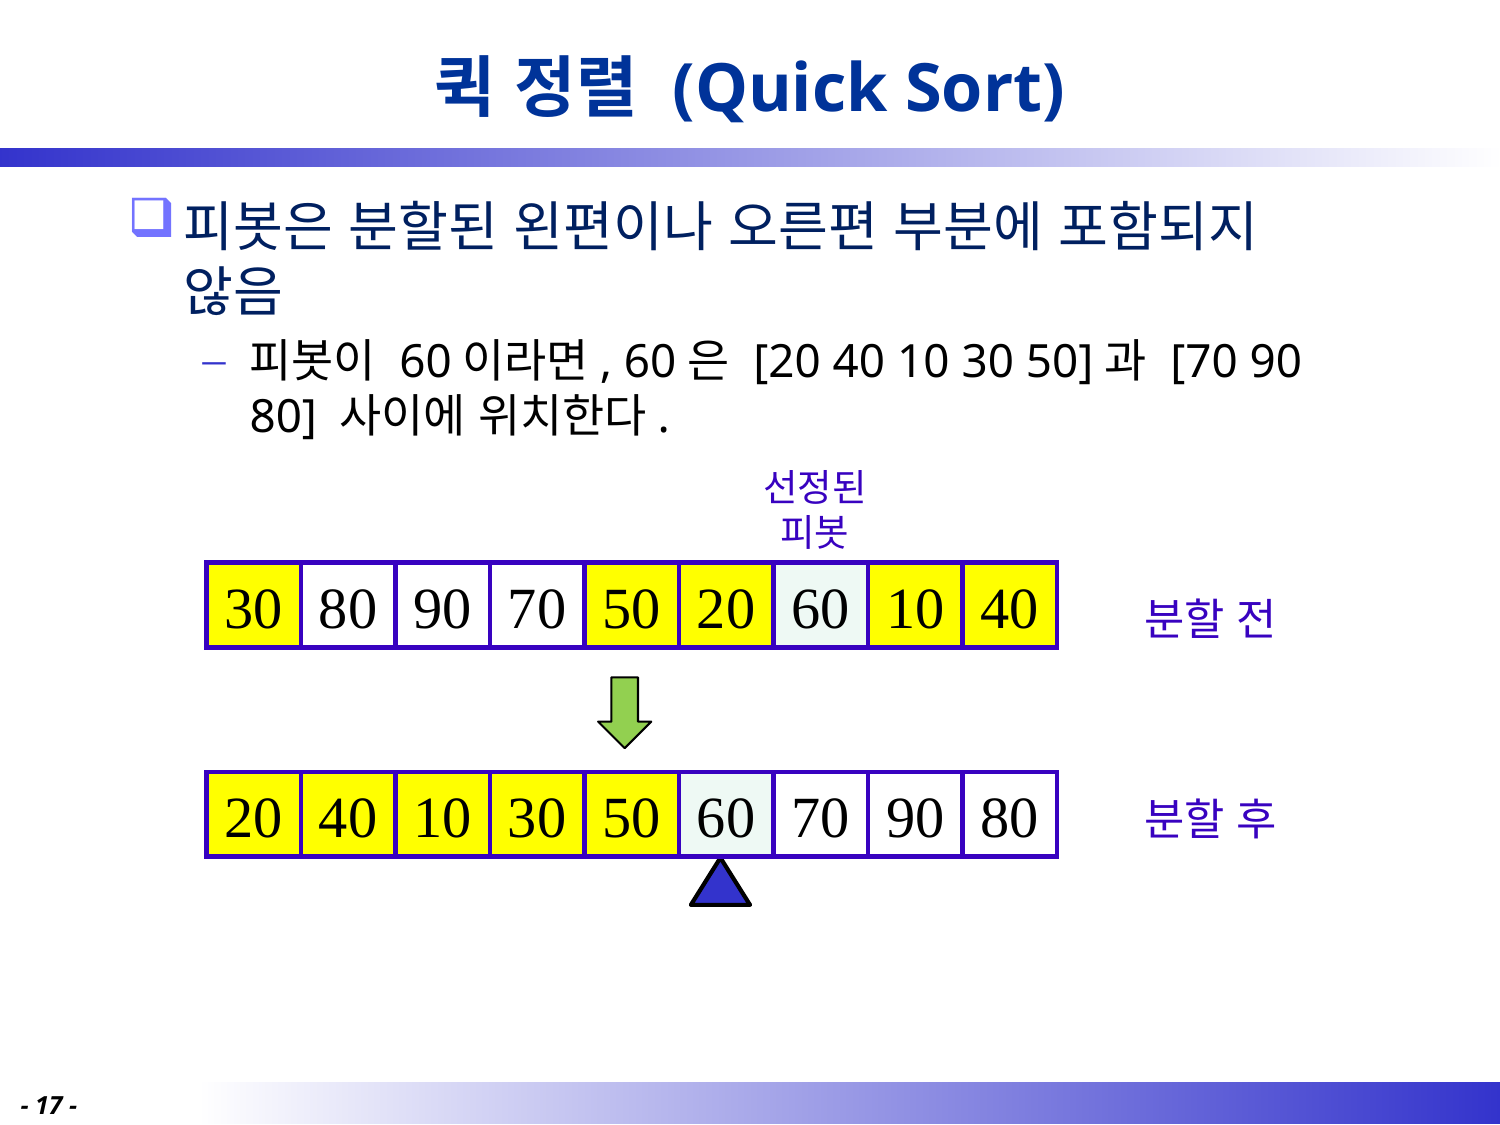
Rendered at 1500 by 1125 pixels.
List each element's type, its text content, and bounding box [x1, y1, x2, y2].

slide_number - 17 - [5, 1082, 113, 1118]
title 퀵 정렬 (Quick Sort) [112, 7, 1388, 163]
list 피봇은 분할된 왼편이나 오른편 부분에 포함되지 않음 피봇이 60이라면, 60은 [20 40 10 30 50]과 [70 90 80] 사이에 위치한다. [112, 184, 1388, 1082]
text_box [206, 455, 1318, 906]
